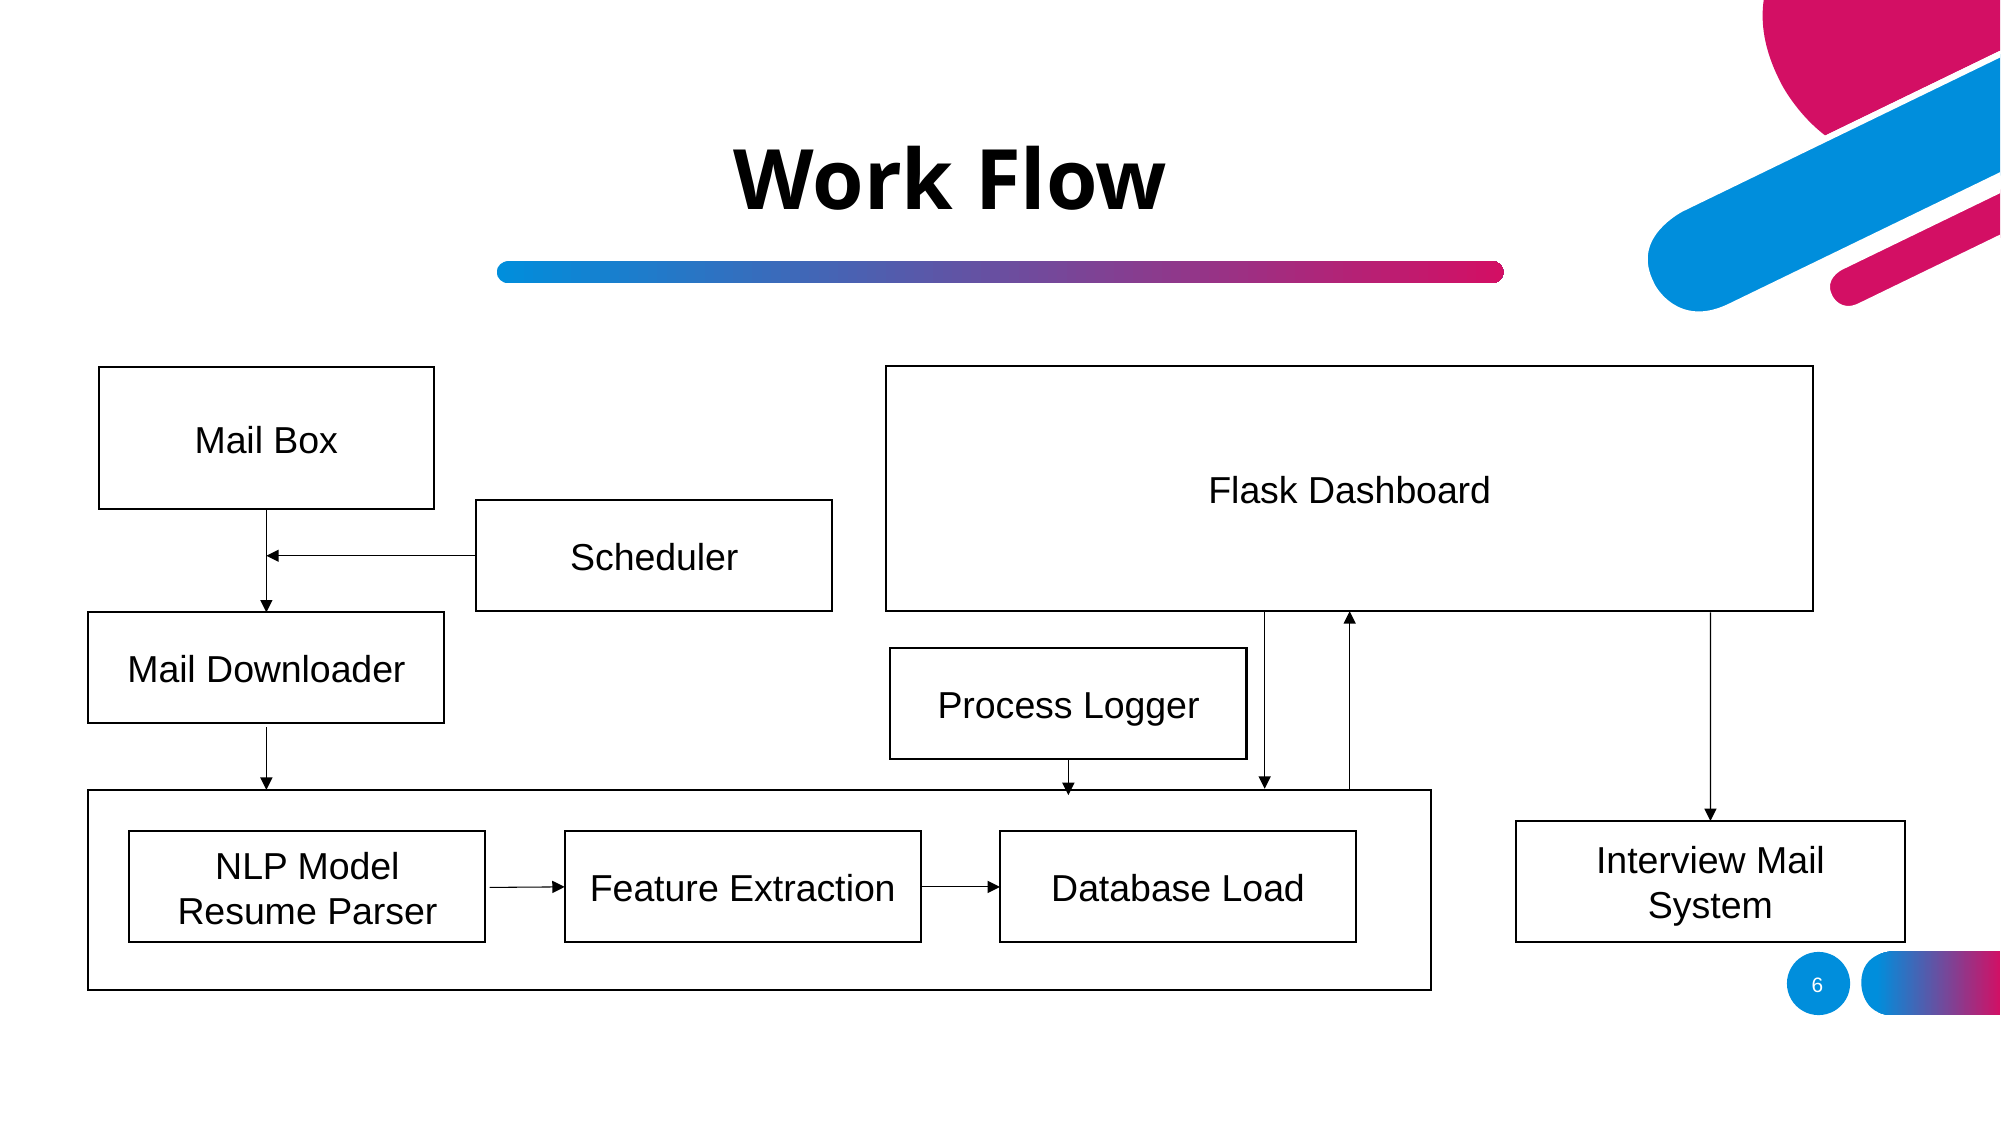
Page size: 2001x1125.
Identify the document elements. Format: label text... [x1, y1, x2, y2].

text_box Process Logger [889, 647, 1248, 760]
text_box [87, 789, 1432, 991]
title Work Flow [88, 123, 1814, 235]
text_box Mail Downloader [87, 611, 445, 724]
slide_number 6 [1772, 954, 1863, 1015]
text_box Scheduler [475, 499, 833, 612]
text_box Flask Dashboard [885, 365, 1814, 612]
text_box Mail Box [98, 366, 435, 510]
text_box Interview Mail System [1515, 820, 1906, 943]
